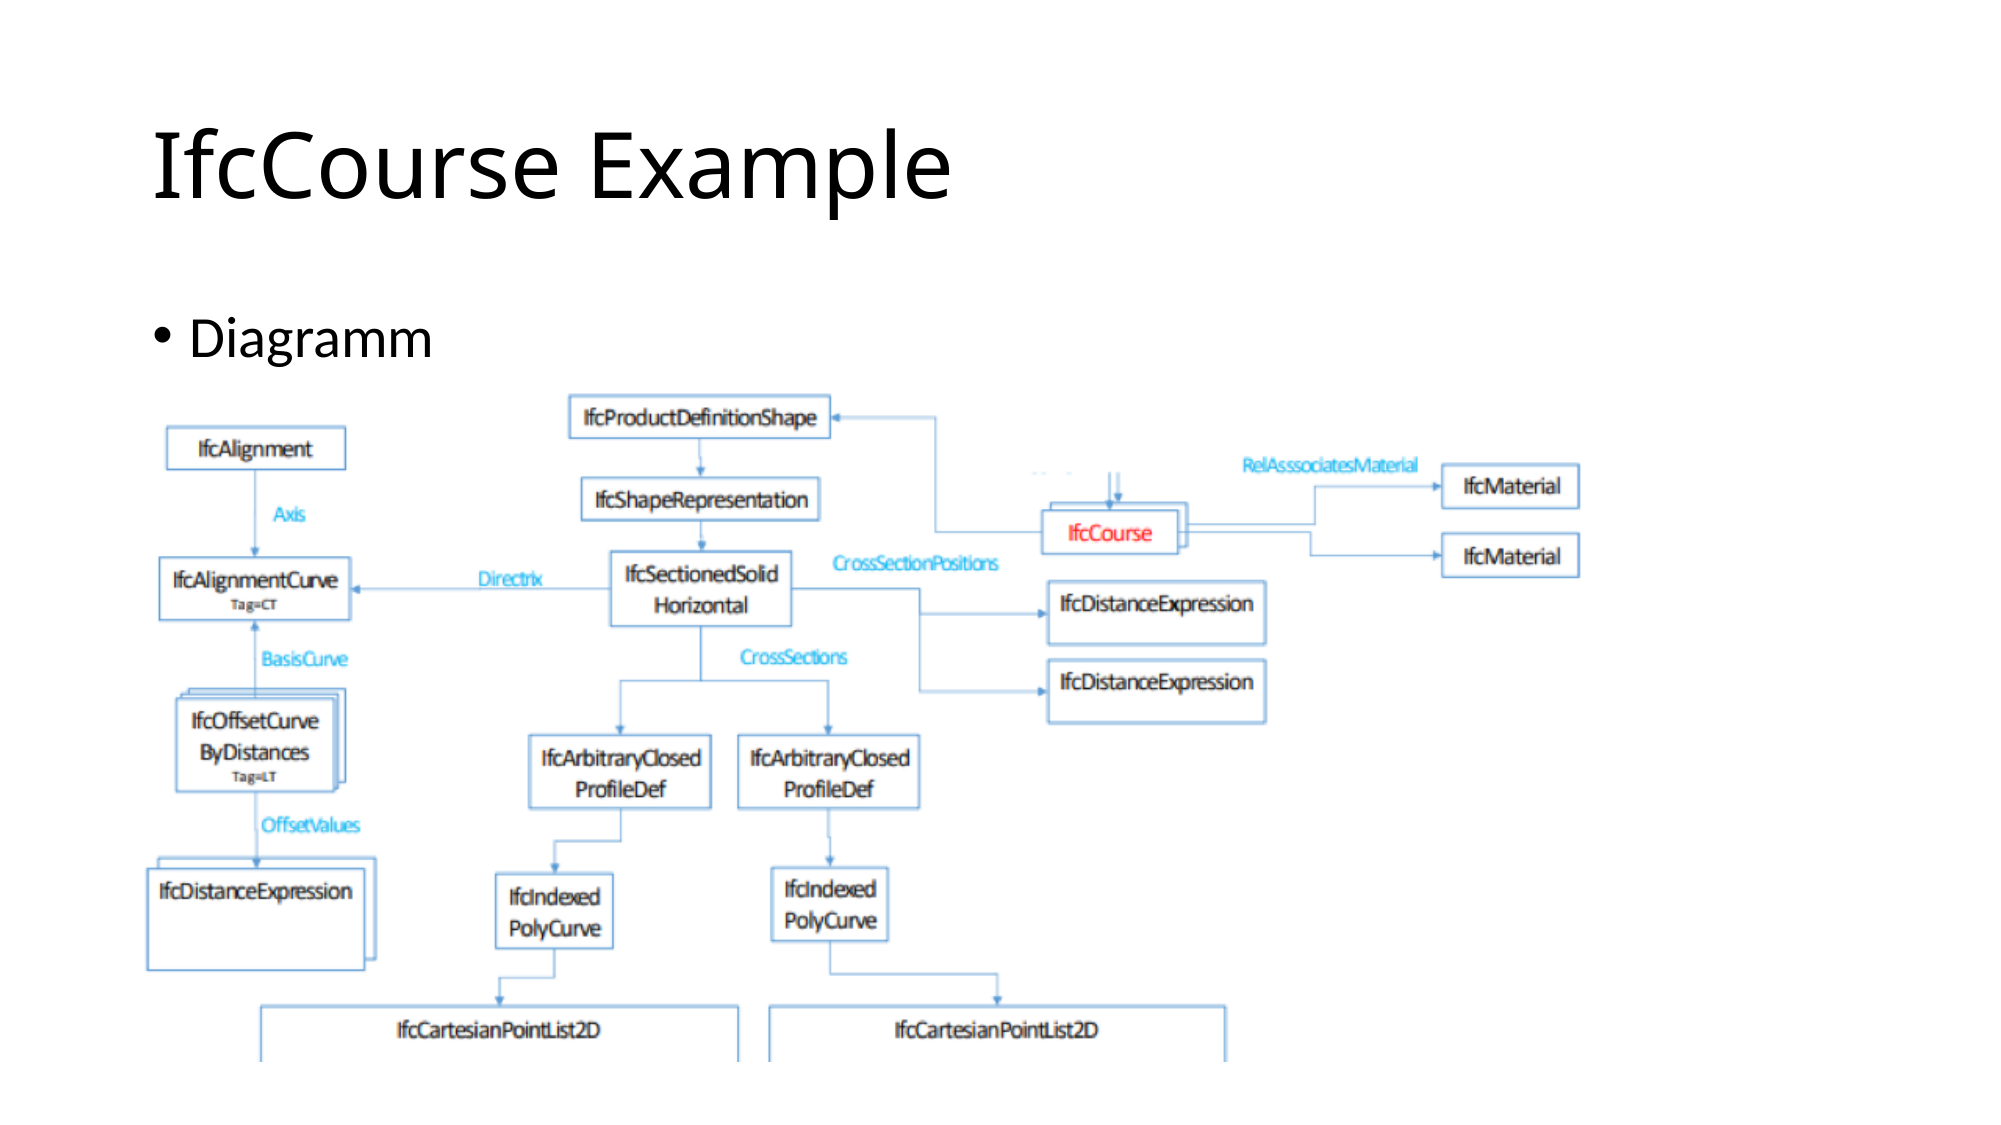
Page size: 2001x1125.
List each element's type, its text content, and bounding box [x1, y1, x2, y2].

list Diagramm [137, 299, 1863, 1014]
picture [137, 375, 1593, 1062]
title IfcCourse Example [137, 59, 1863, 278]
